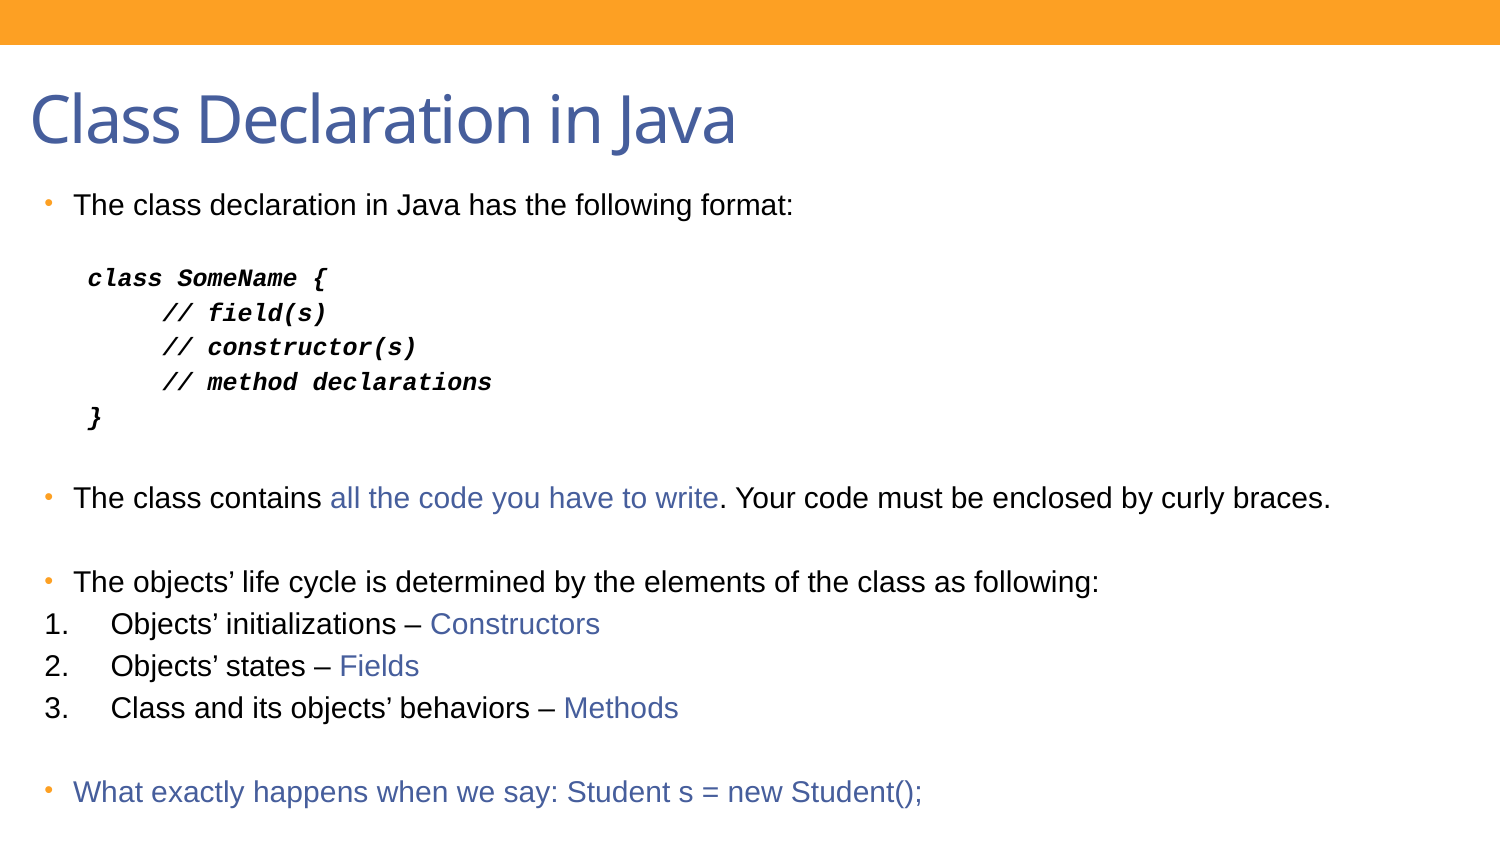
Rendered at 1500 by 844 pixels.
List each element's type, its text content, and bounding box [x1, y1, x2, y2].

text_box Class Declaration in Java [14, 55, 1486, 178]
list The class declaration in Java has the following format: class SomeName { // field(s) // constructor(s) // method declarations } The class contains all the code you have to write. Your code must be enclosed by curly braces. The objects’ life cycle is determined by the elements of the class as following: 1. Objects’ initializations – Constructors 2. Objects’ states – Fields 3. Class and its objects’ behaviors – Methods What exactly happens when we say: Student s = new Student(); [29, 178, 1471, 824]
